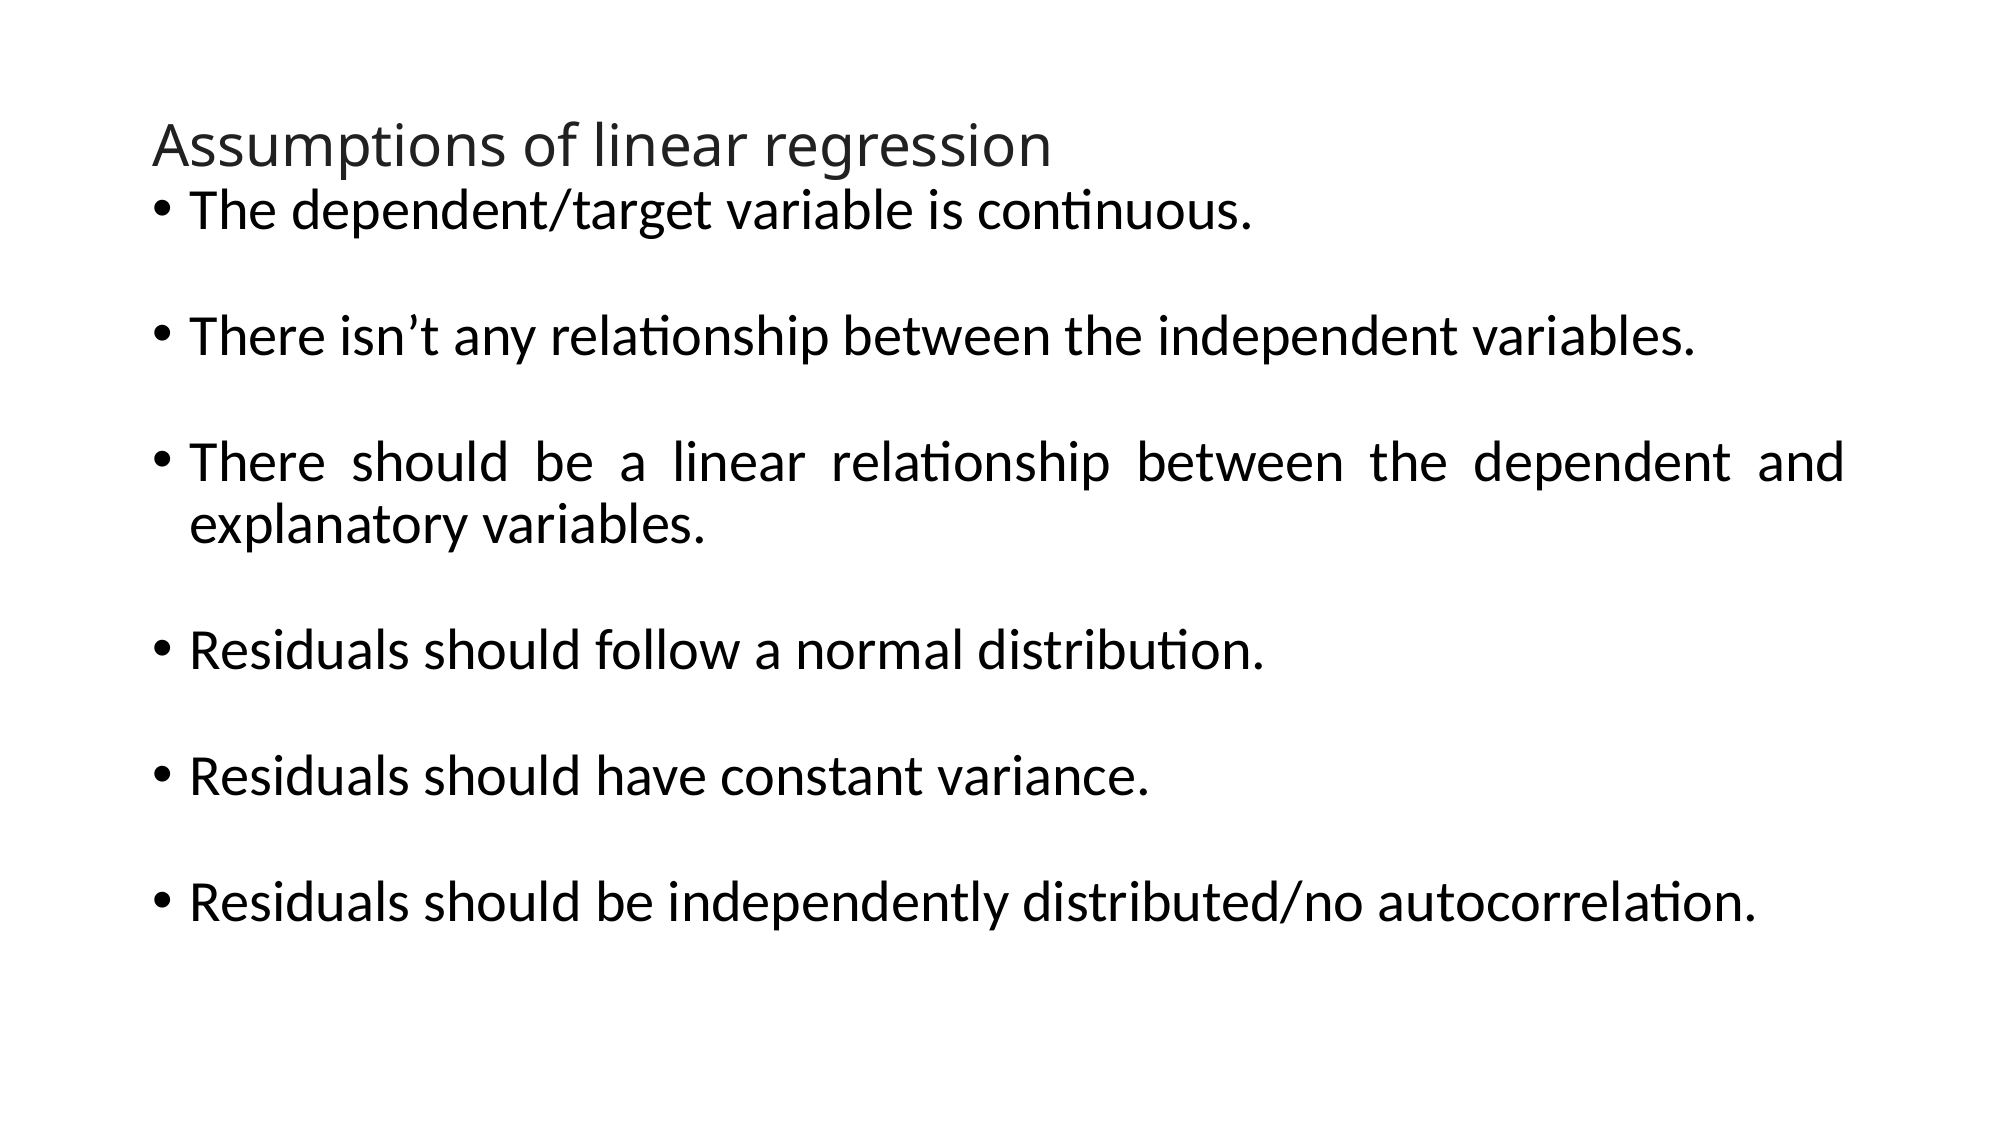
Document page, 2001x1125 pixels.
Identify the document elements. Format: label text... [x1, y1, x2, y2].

list Assumptions of linear regression The dependent/target variable is continuous. There isn’t any relationship between the independent variables. There should be a linear relationship between the dependent and explanatory variables. Residuals should follow a normal distribution. Residuals should have constant variance. Residuals should be independently distributed/no autocorrelation. [137, 108, 1863, 1014]
